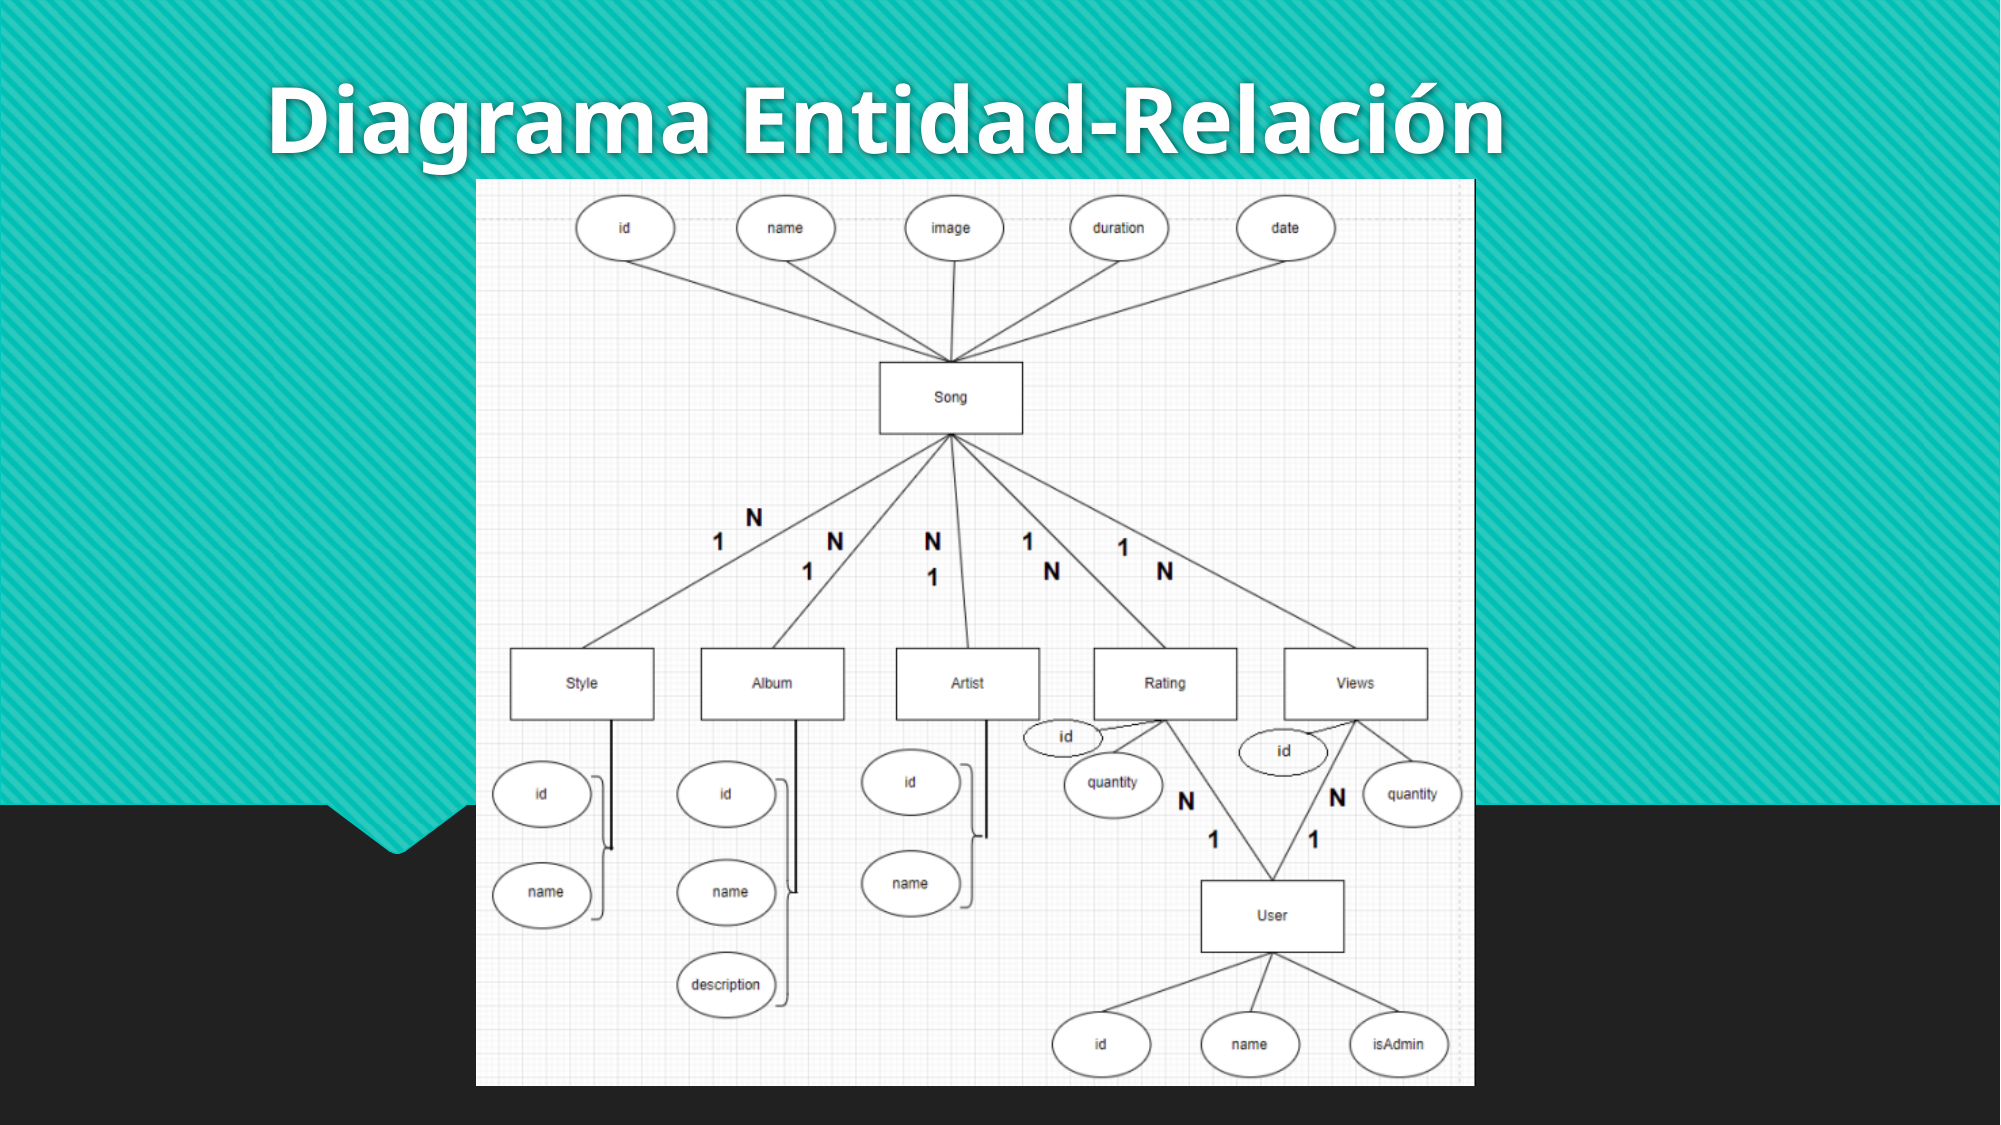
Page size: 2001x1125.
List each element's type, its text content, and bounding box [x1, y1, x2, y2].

picture [476, 179, 1476, 1086]
title Diagrama Entidad-Relación [249, 12, 1750, 180]
